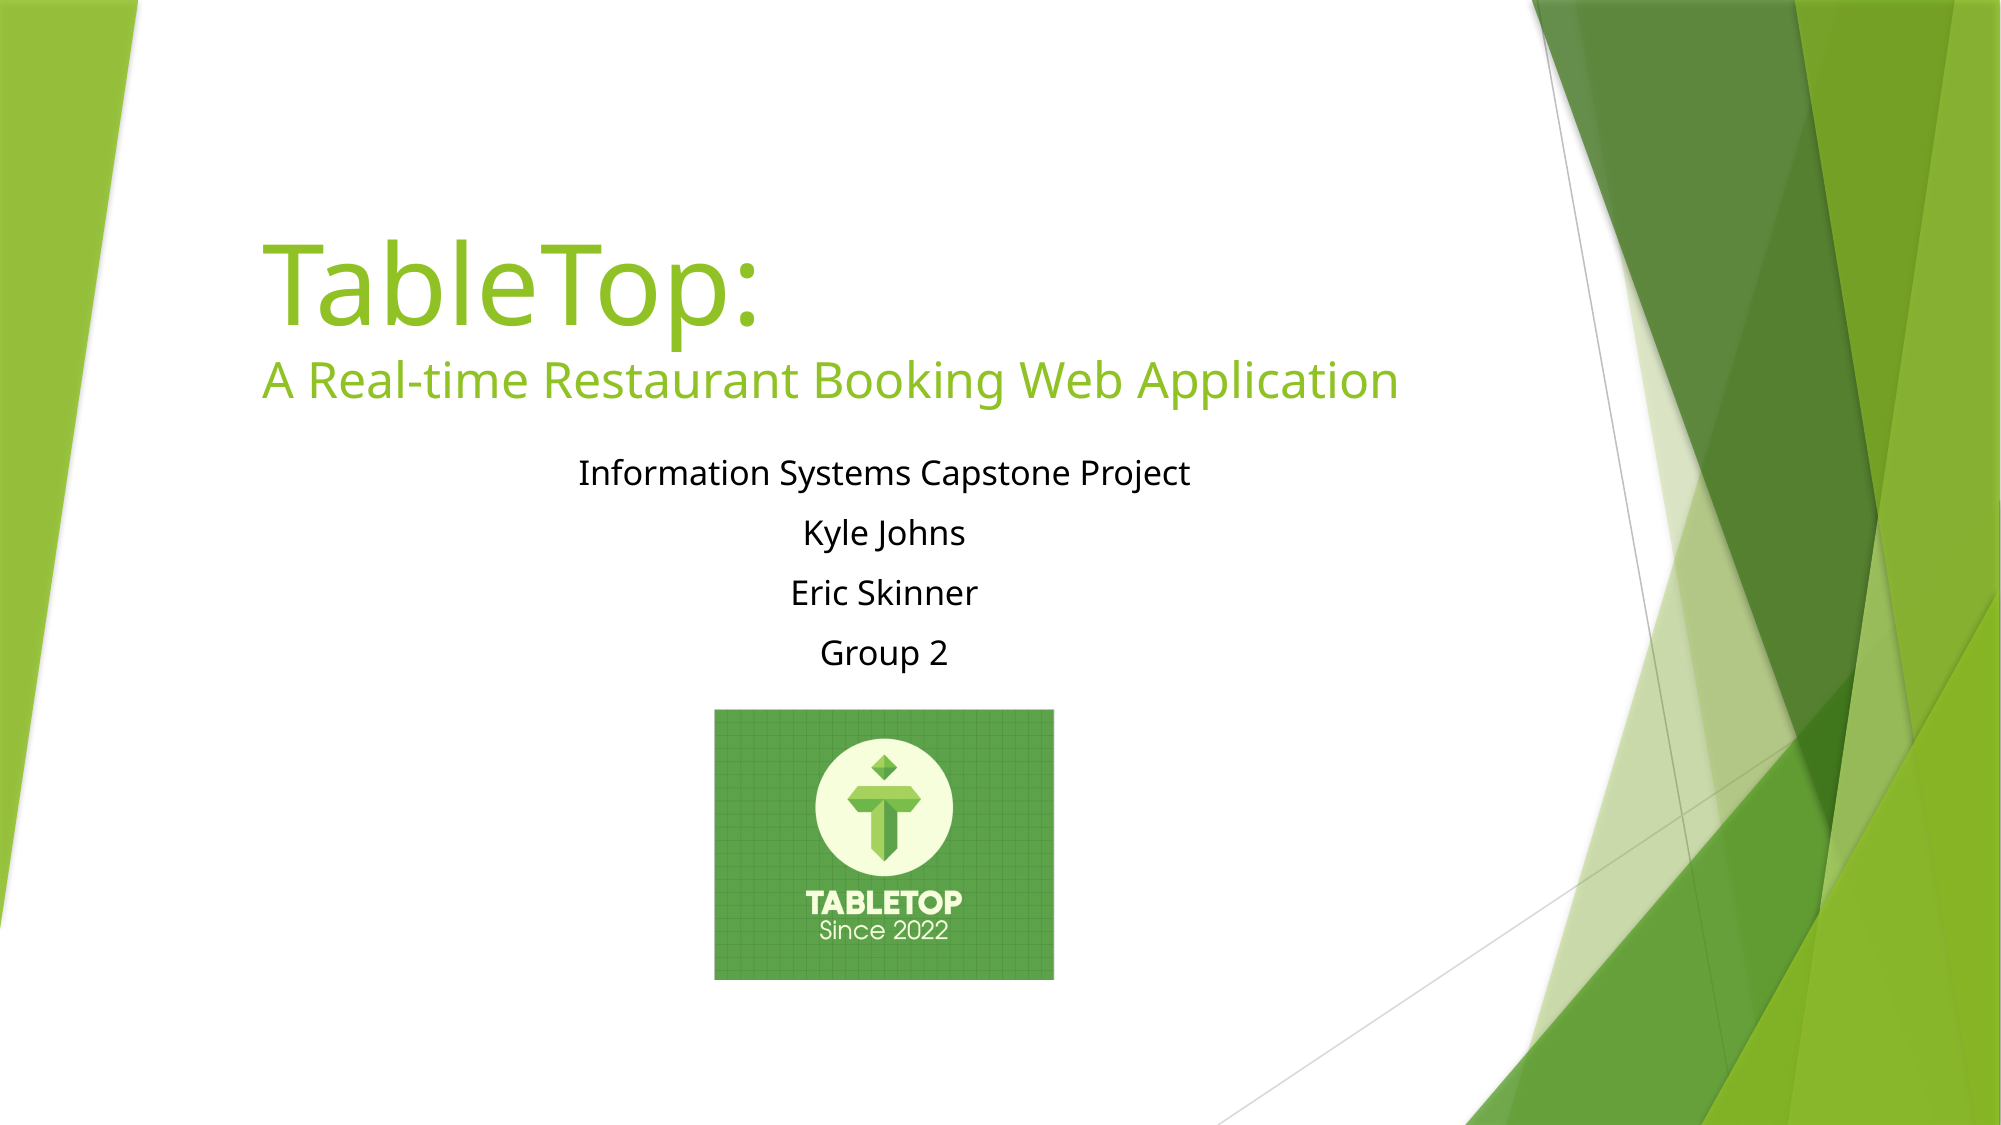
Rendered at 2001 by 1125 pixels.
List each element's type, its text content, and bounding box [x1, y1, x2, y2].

subtitle Information Systems Capstone Project Kyle Johns Eric Skinner Group 2 [247, 444, 1522, 681]
picture [713, 708, 1055, 980]
title TableTop: A Real-time Restaurant Booking Web Application [247, 145, 1522, 416]
